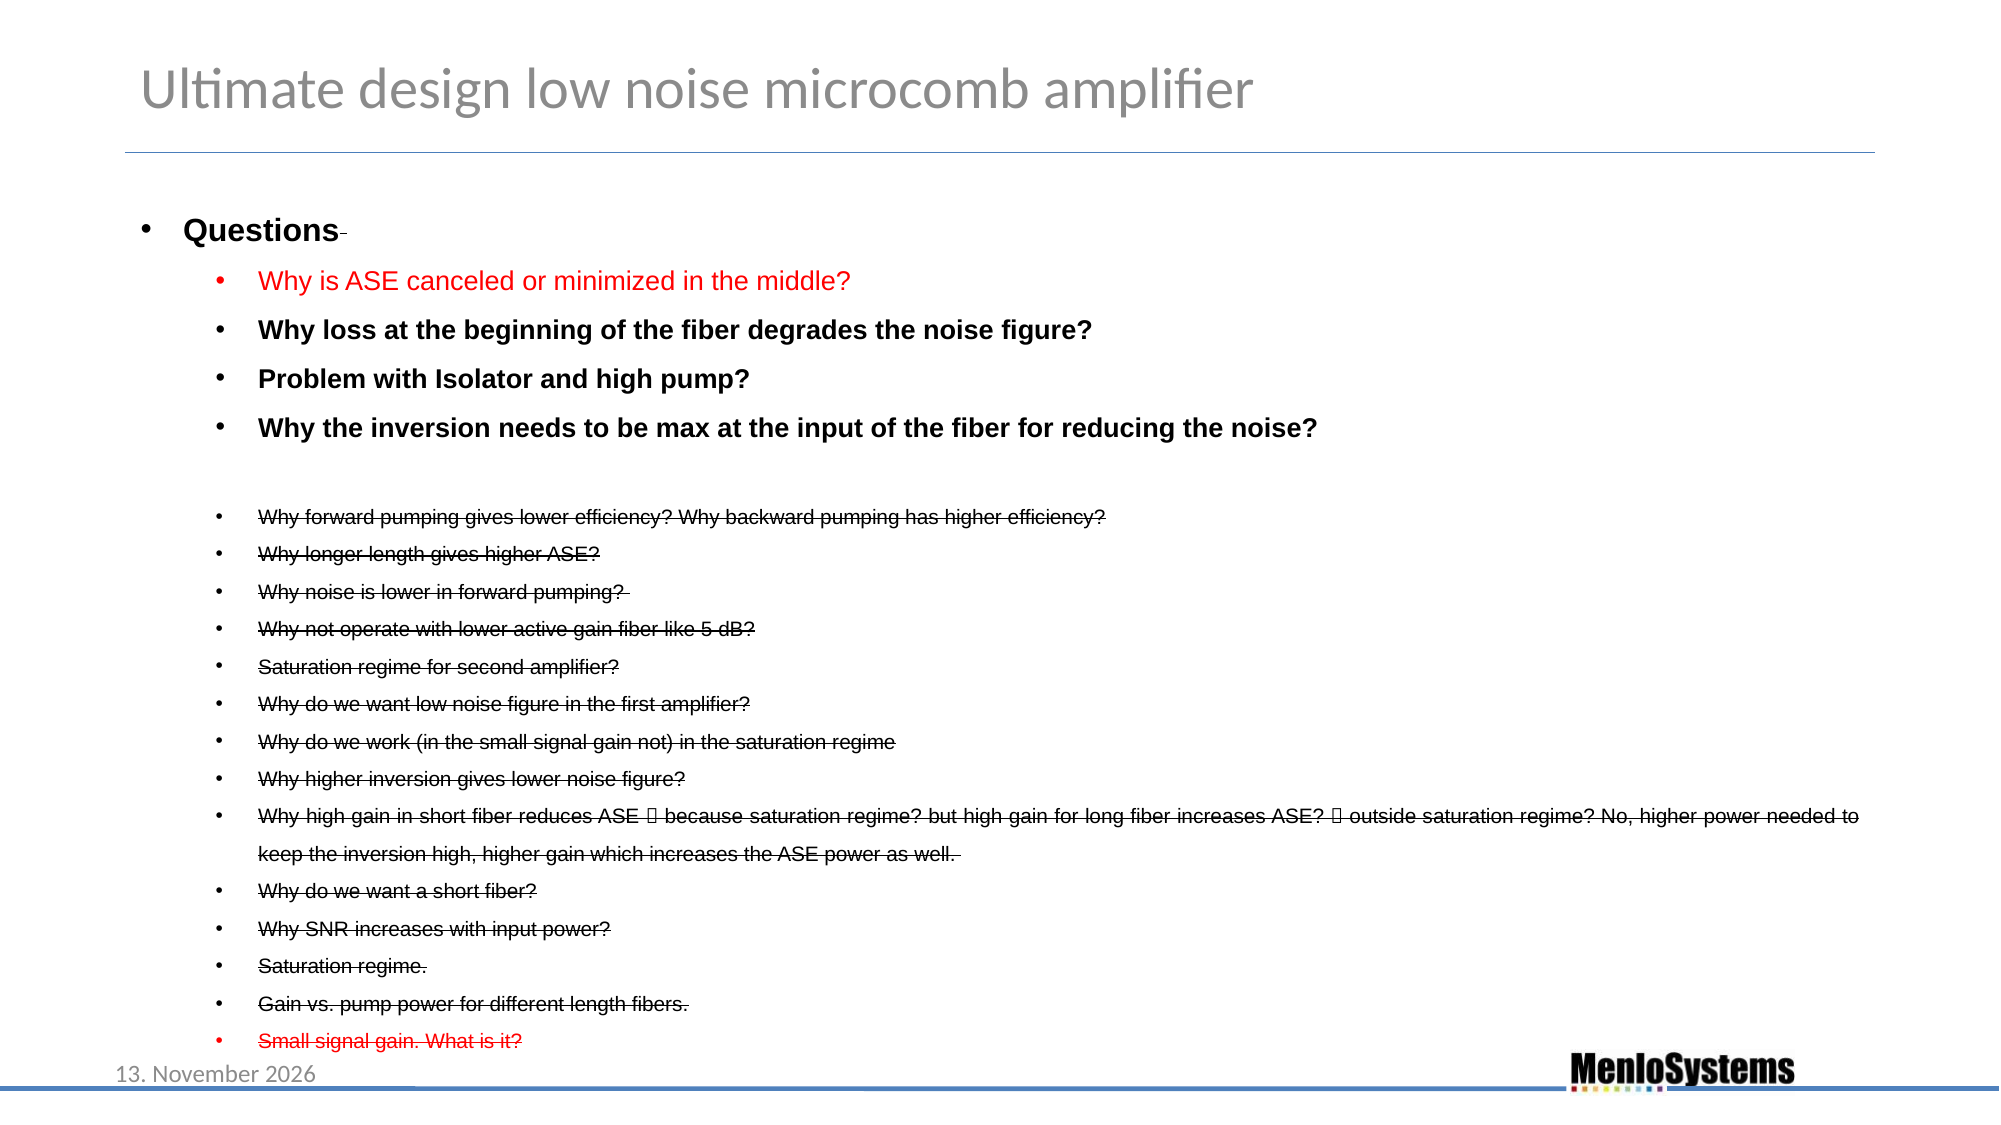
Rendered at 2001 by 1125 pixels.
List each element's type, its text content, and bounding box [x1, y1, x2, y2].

slide_number 15. März 2022 [99, 1042, 567, 1103]
text_box Questions Why is ASE canceled or minimized in the middle? Why loss at the beginning of the fiber degrades the noise figure? Problem with Isolator and high pump? Why the inversion needs to be max at the input of the fiber for reducing the noise? Why forward pumping gives lower efficiency? Why backward pumping has higher efficiency? Why longer length gives higher ASE? Why noise is lower in forward pumping? Why not operate with lower active gain fiber like 5 dB? Saturation regime for second amplifier? Why do we want low noise figure in the first amplifier? Why do we work (in the small signal gain not) in the saturation regime Why higher inversion gives lower noise figure? Why high gain in short fiber reduces ASE  because saturation regime? but high gain for long fiber increases ASE?  outside saturation regime? No, higher power needed to keep the inversion high, higher gain which increases the ASE power as well. Why do we want a short fiber? Why SNR increases with input power? Saturation regime. Gain vs. pump power for different length fibers. Small signal gain. What is it? [125, 182, 1875, 1061]
text_box Ultimate design low noise microcomb amplifier [125, 42, 1626, 154]
picture [1570, 1061, 1795, 1096]
